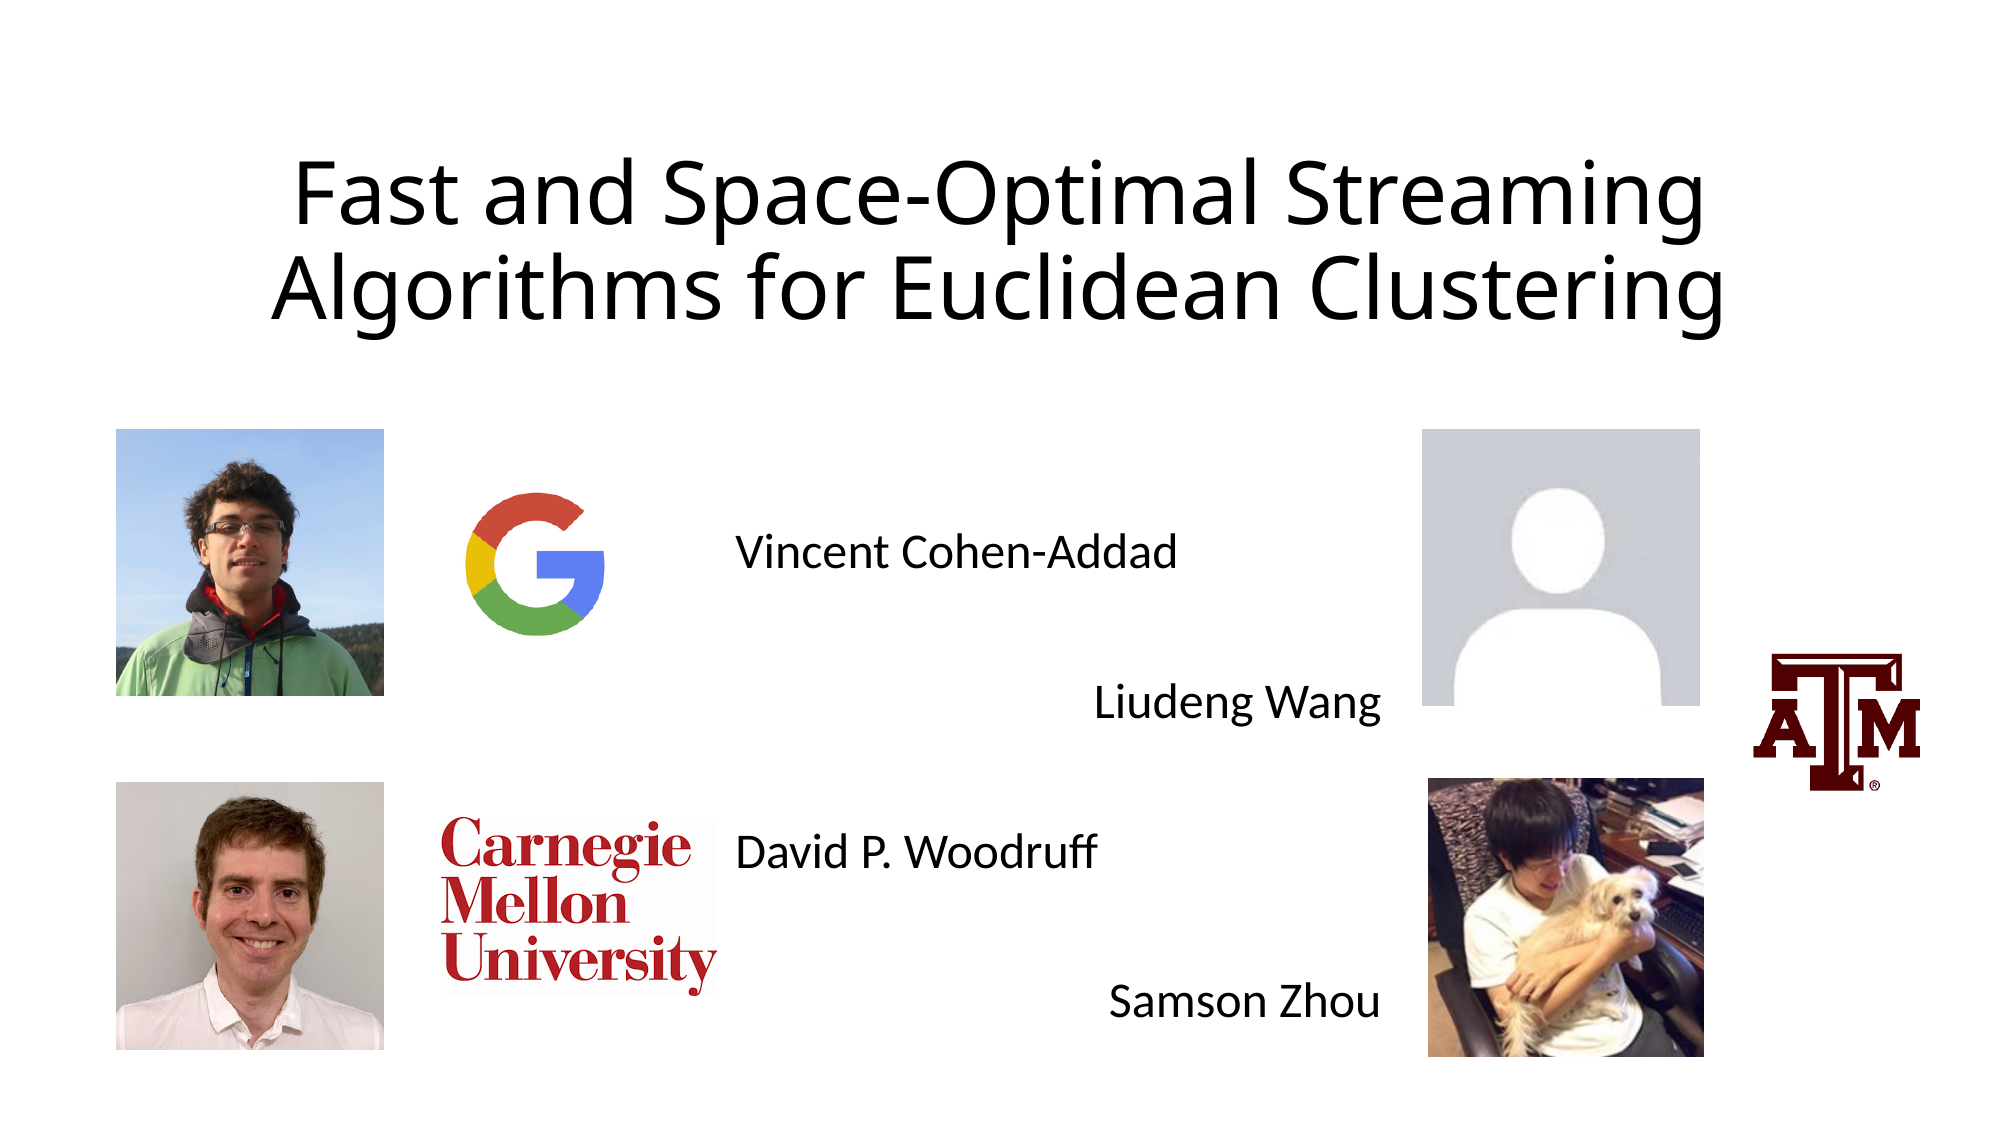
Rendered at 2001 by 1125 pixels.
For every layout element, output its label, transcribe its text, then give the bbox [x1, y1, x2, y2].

picture [1729, 615, 1944, 829]
picture [116, 782, 384, 1050]
picture [441, 468, 629, 657]
title Fast and Space-Optimal Streaming Algorithms for Euclidean Clustering [172, 79, 1827, 346]
picture [1422, 429, 1700, 706]
subtitle Vincent Cohen-Addad Liudeng Wang David P. Woodruff Samson Zhou [720, 518, 1397, 1057]
picture [1428, 778, 1704, 1057]
picture [441, 817, 717, 996]
picture [116, 429, 384, 696]
